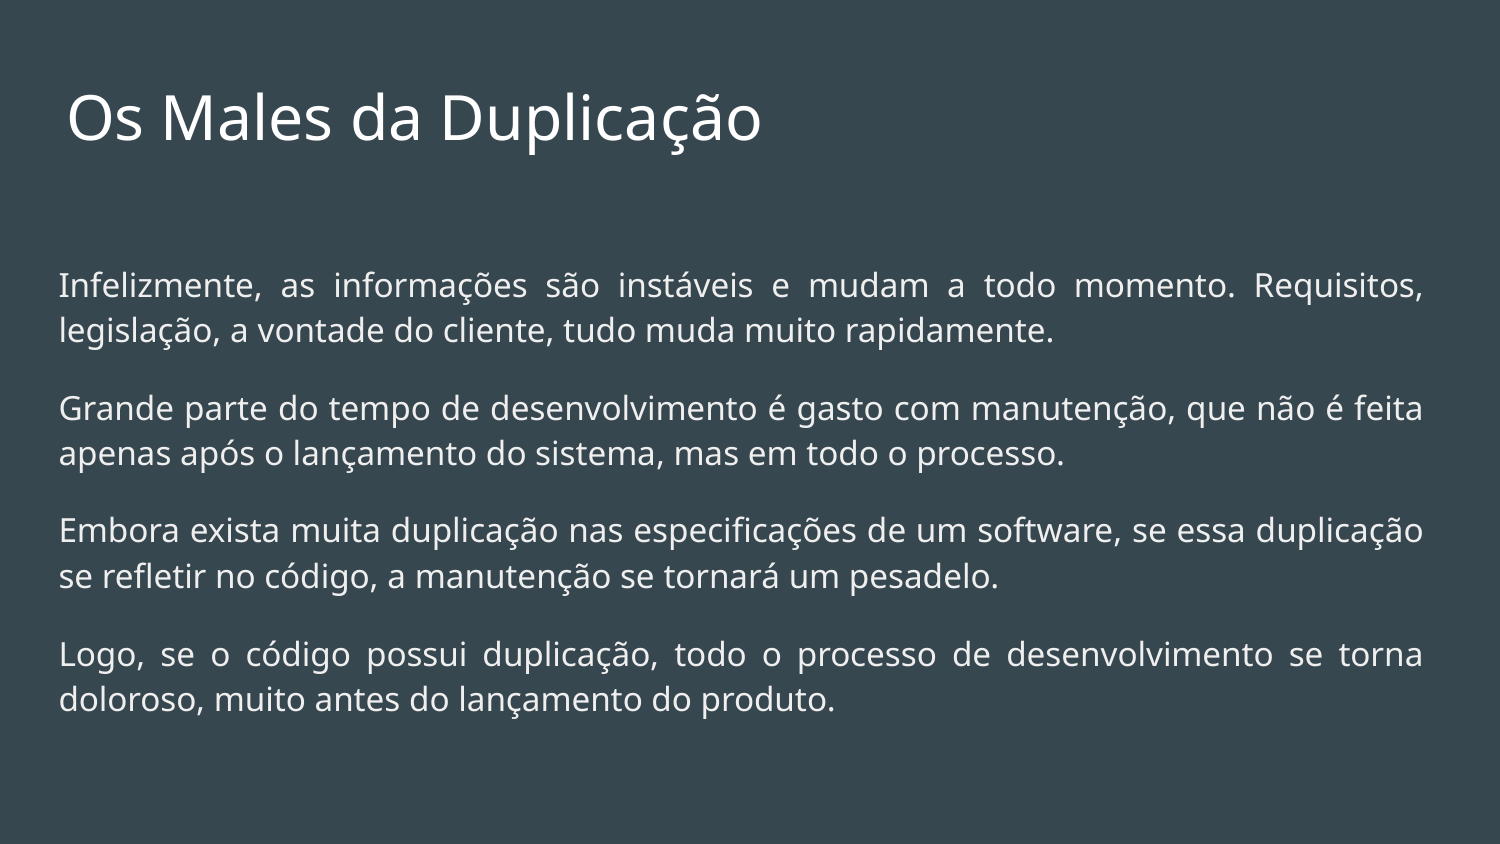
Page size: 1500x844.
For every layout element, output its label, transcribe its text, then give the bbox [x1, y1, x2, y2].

title Os Males da Duplicação [51, 62, 1449, 157]
list Infelizmente, as informações são instáveis e mudam a todo momento. Requisitos, legislação, a vontade do cliente, tudo muda muito rapidamente. Grande parte do tempo de desenvolvimento é gasto com manutenção, que não é feita apenas após o lançamento do sistema, mas em todo o processo. Embora exista muita duplicação nas especificações de um software, se essa duplicação se refletir no código, a manutenção se tornará um pesadelo. Logo, se o código possui duplicação, todo o processo de desenvolvimento se torna doloroso, muito antes do lançamento do produto. [43, 242, 1442, 803]
